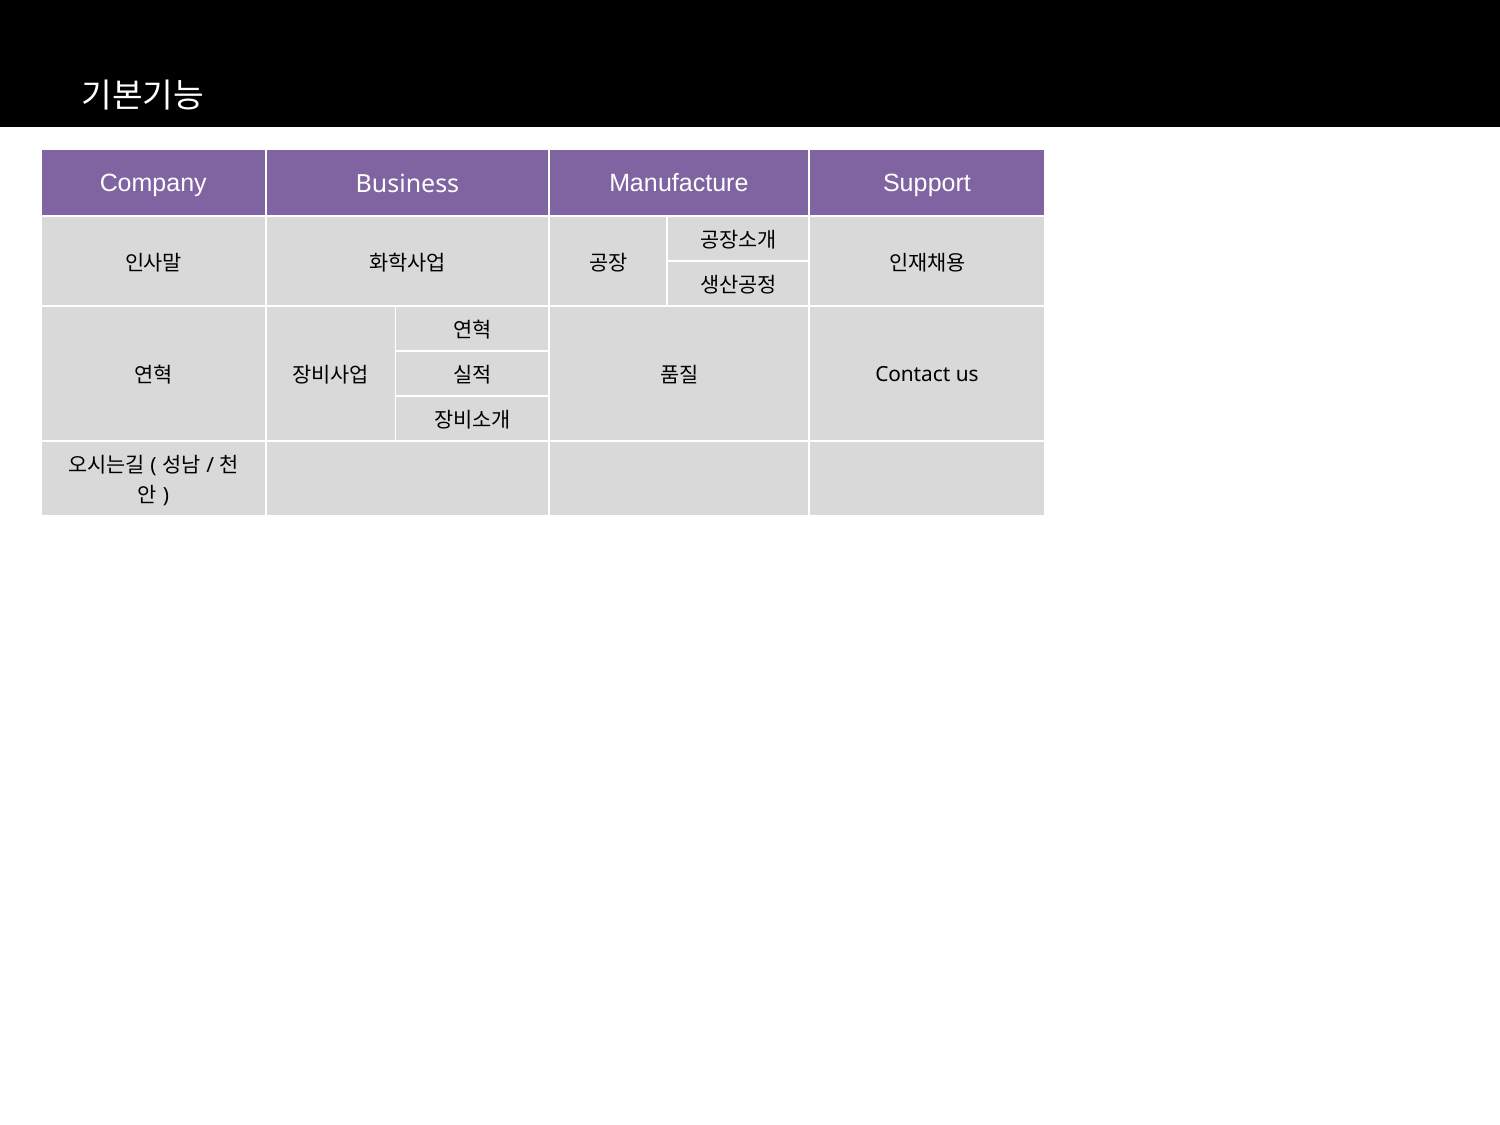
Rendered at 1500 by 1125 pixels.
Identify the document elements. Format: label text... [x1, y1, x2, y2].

table_cell 연혁 [396, 307, 548, 350]
table_cell 공장 [550, 217, 666, 305]
table_cell 연혁 [42, 307, 265, 440]
table_header Manufacture [550, 150, 808, 215]
table_cell 화학사업 [267, 217, 548, 305]
table_header Support [810, 150, 1044, 215]
table_cell Contact us [810, 307, 1044, 440]
table_cell 장비소개 [396, 397, 548, 440]
table_cell 장비사업 [267, 307, 395, 440]
text_box 기본기능 [67, 66, 219, 122]
table_cell 실적 [396, 352, 548, 395]
text_box [0, 0, 1500, 127]
table_cell [267, 442, 548, 515]
table_header Company [42, 150, 265, 215]
table_cell 인사말 [42, 217, 265, 305]
table_cell 오시는길(성남/천안) [42, 442, 265, 515]
table_header Business [267, 150, 548, 215]
table_cell [810, 442, 1044, 515]
table_cell 공장소개 [668, 217, 808, 260]
table_cell 인재채용 [810, 217, 1044, 305]
table_cell [550, 442, 808, 515]
table_cell 생산공정 [668, 262, 808, 305]
table_cell 품질 [550, 307, 808, 440]
